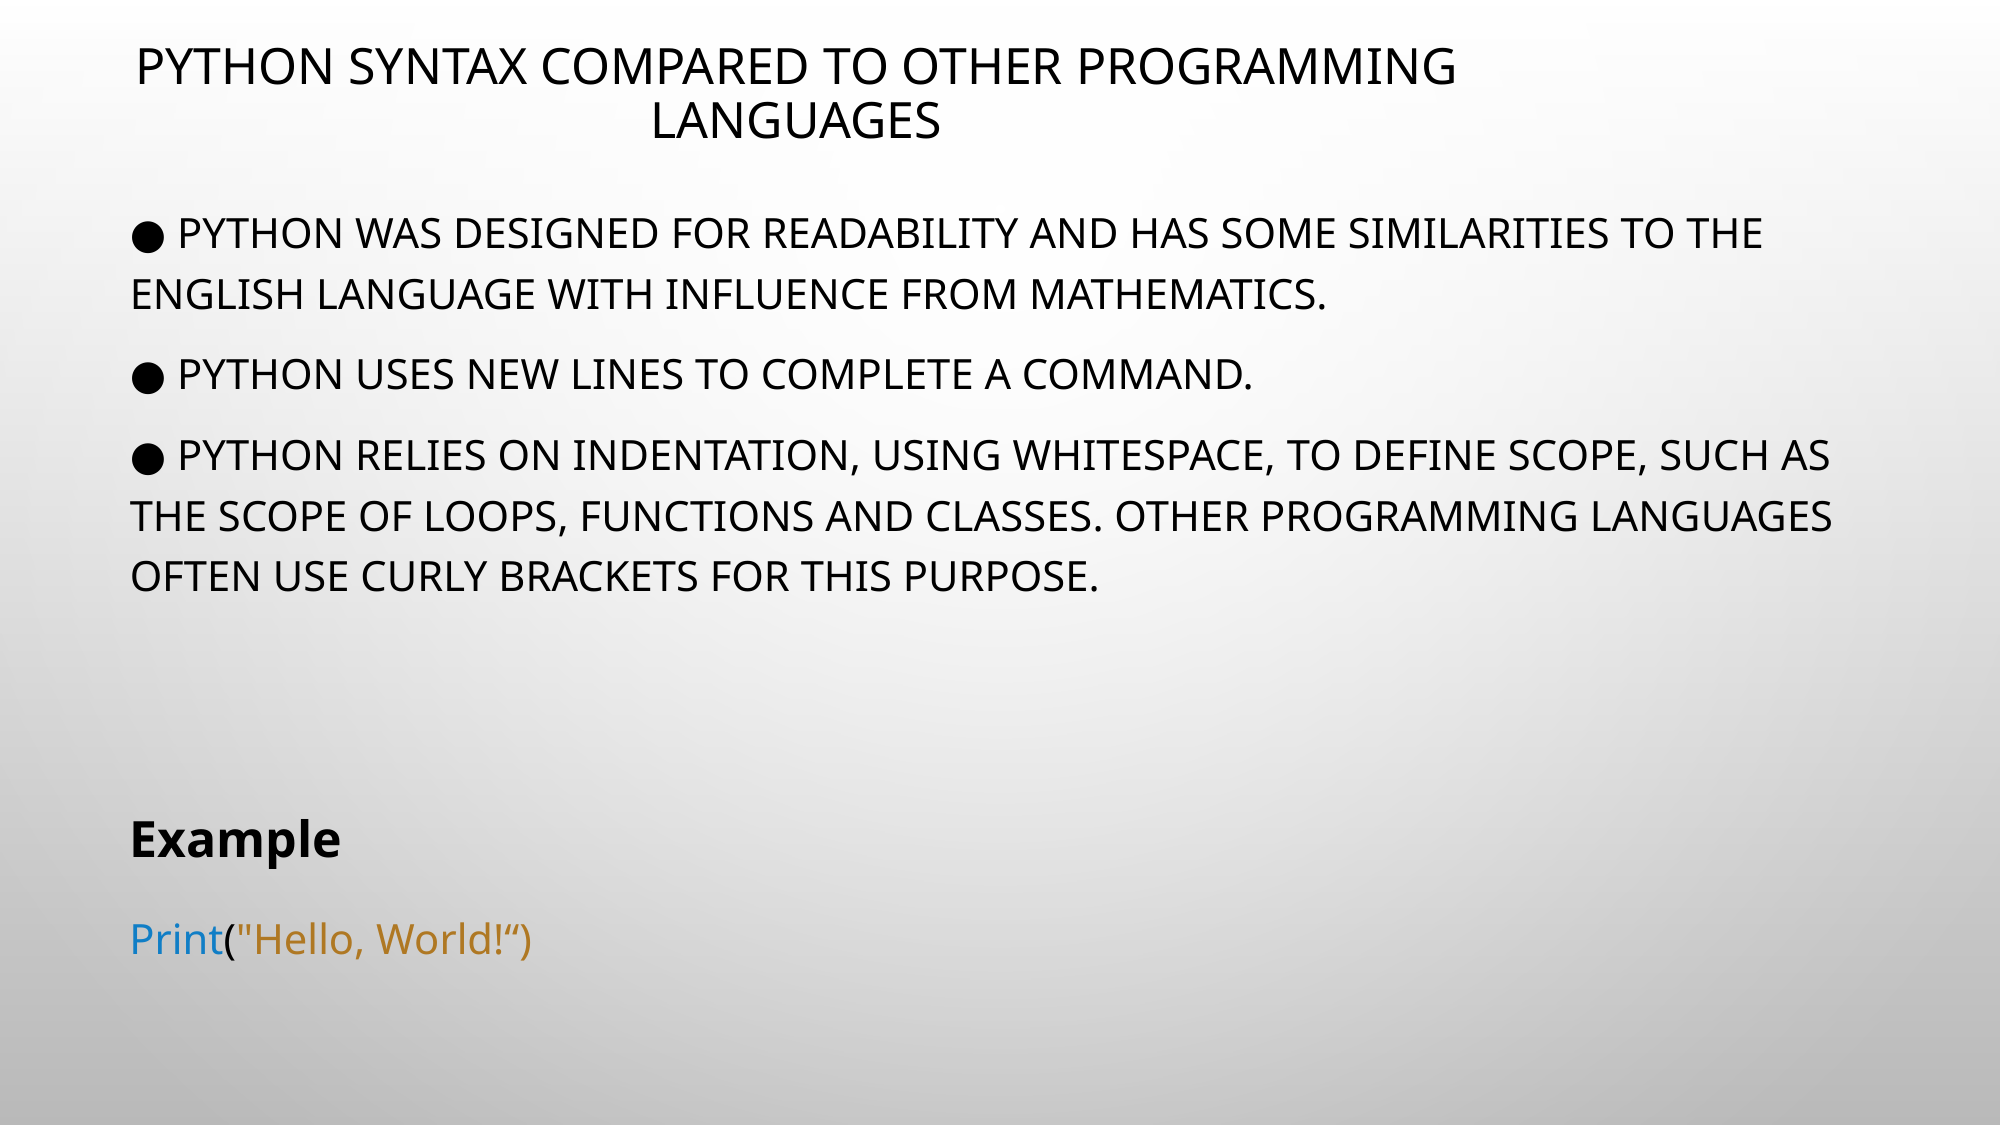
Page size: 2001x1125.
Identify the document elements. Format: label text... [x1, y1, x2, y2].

picture [0, 0, 2000, 1125]
text_box Example Print("Hello, World!“) [114, 800, 1278, 971]
list ● Python was designed for readability and has some similarities to the English language with influence from mathematics. ● Python uses new lines to complete a command. ● Python relies on indentation, using whitespace, to define scope, such as the scope of loops, functions and classes. Other programming languages often use curly brackets for this purpose. [114, 189, 1886, 698]
title Python Syntax compared to other programming languages [32, 1, 1561, 190]
